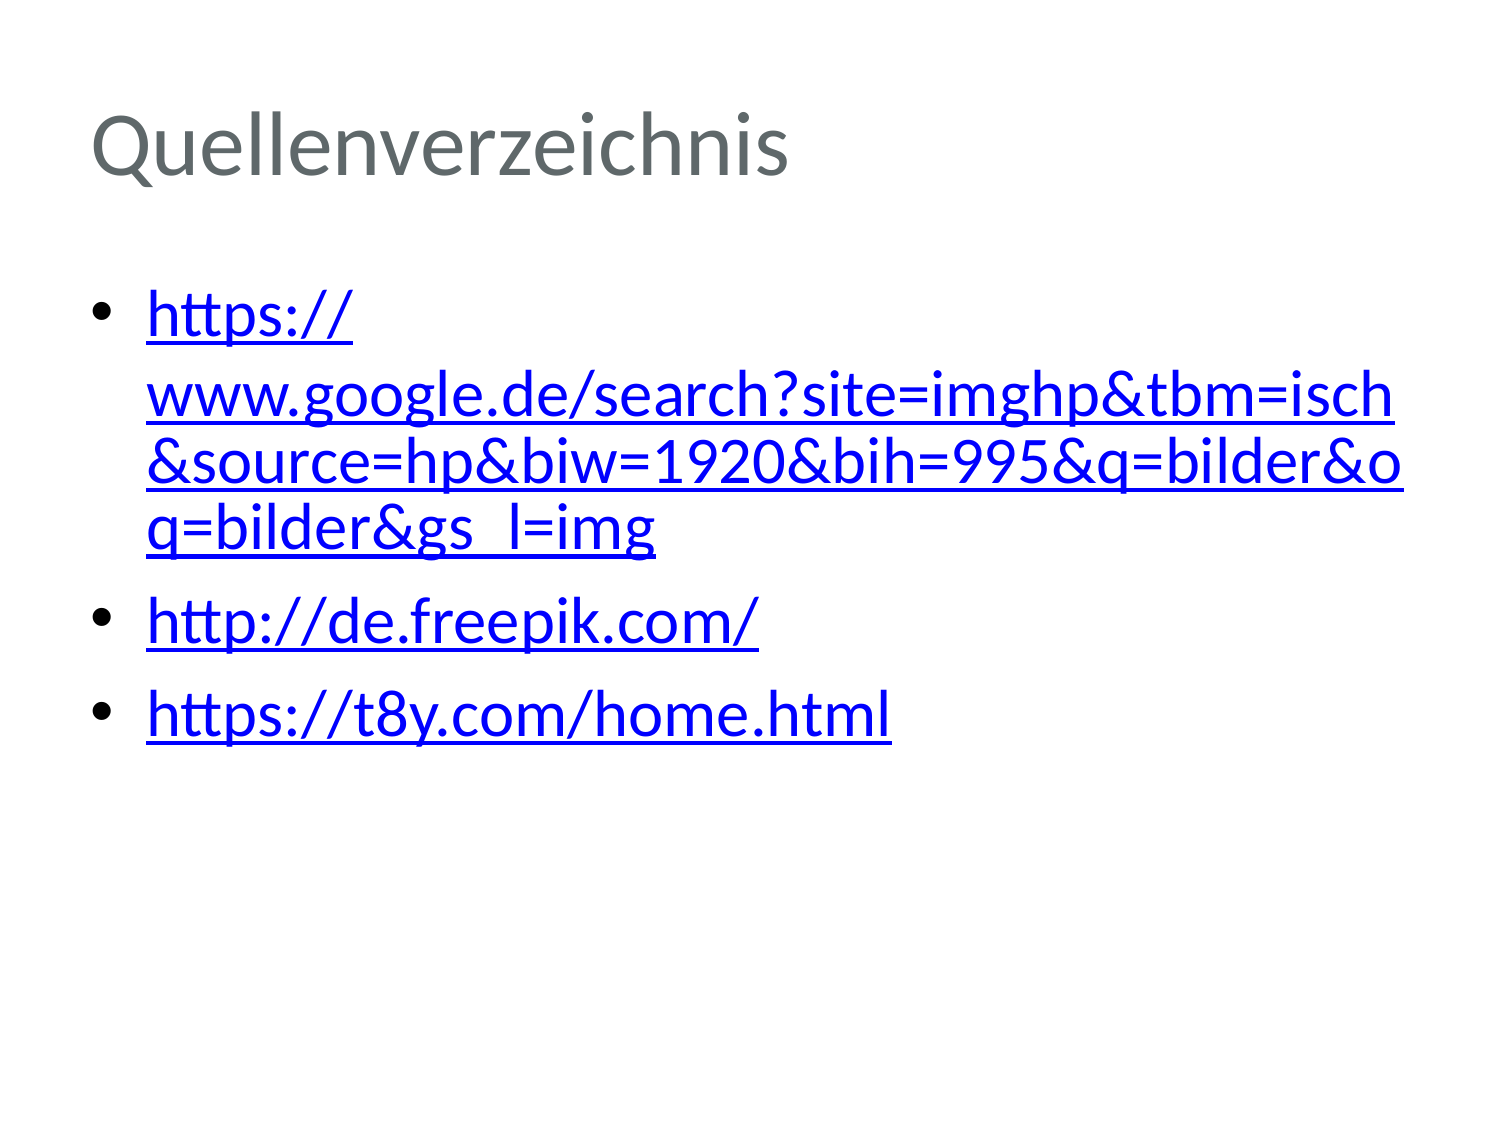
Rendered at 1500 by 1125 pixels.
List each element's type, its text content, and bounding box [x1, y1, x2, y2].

title Quellenverzeichnis [75, 45, 1425, 233]
list https://www.google.de/search?site=imghp&tbm=isch&source=hp&biw=1920&bih=995&q=bilder&oq=bilder&gs_l=img http://de.freepik.com/ https://t8y.com/home.html [75, 262, 1425, 1005]
